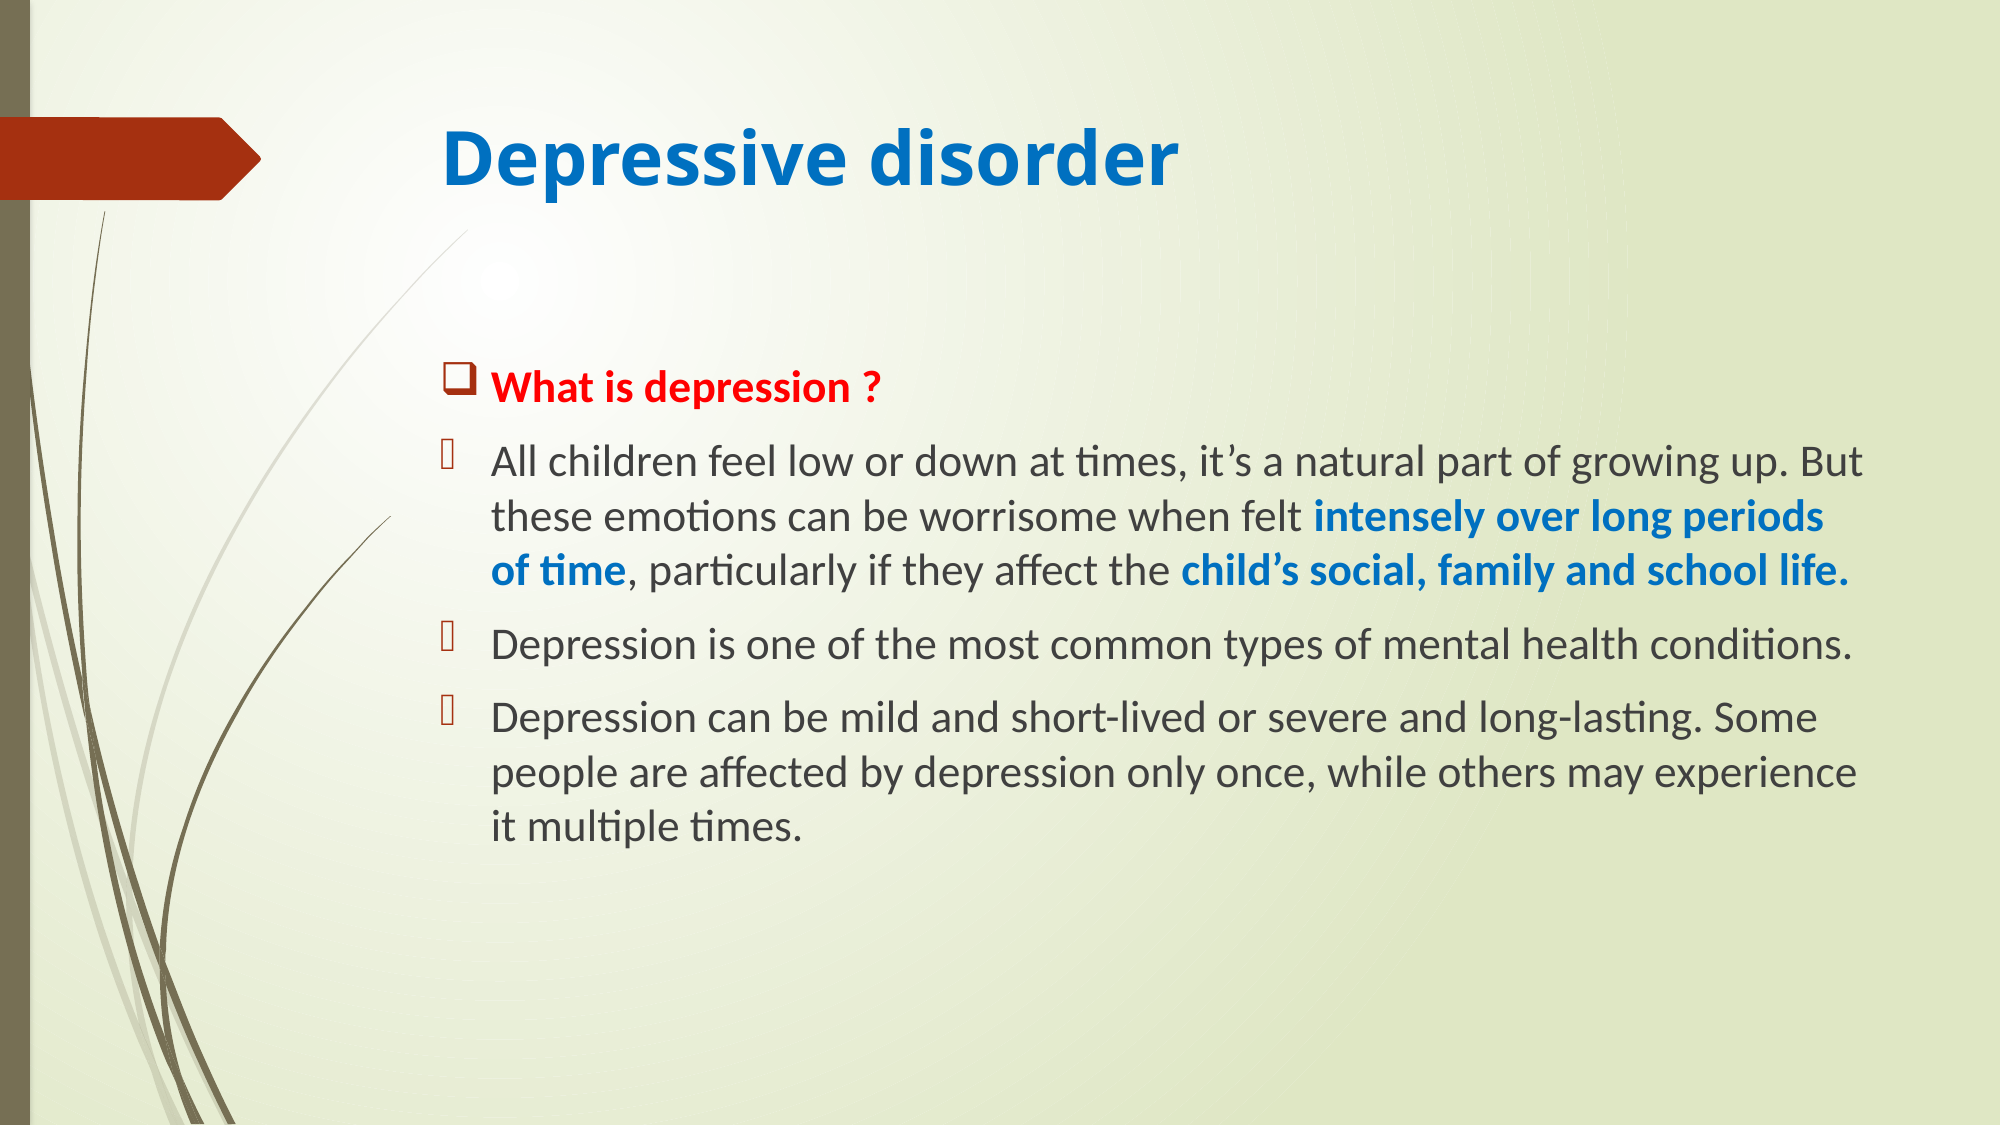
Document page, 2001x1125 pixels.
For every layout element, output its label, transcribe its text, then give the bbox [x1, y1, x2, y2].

title Depressive disorder [425, 102, 1888, 313]
list What is depression ? All children feel low or down at times, it’s a natural part of growing up. But these emotions can be worrisome when felt intensely over long periods of time, particularly if they affect the child’s social, family and school life. Depression is one of the most common types of mental health conditions. Depression can be mild and short-lived or severe and long-lasting. Some people are affected by depression only once, while others may experience it multiple times. [424, 350, 1888, 970]
